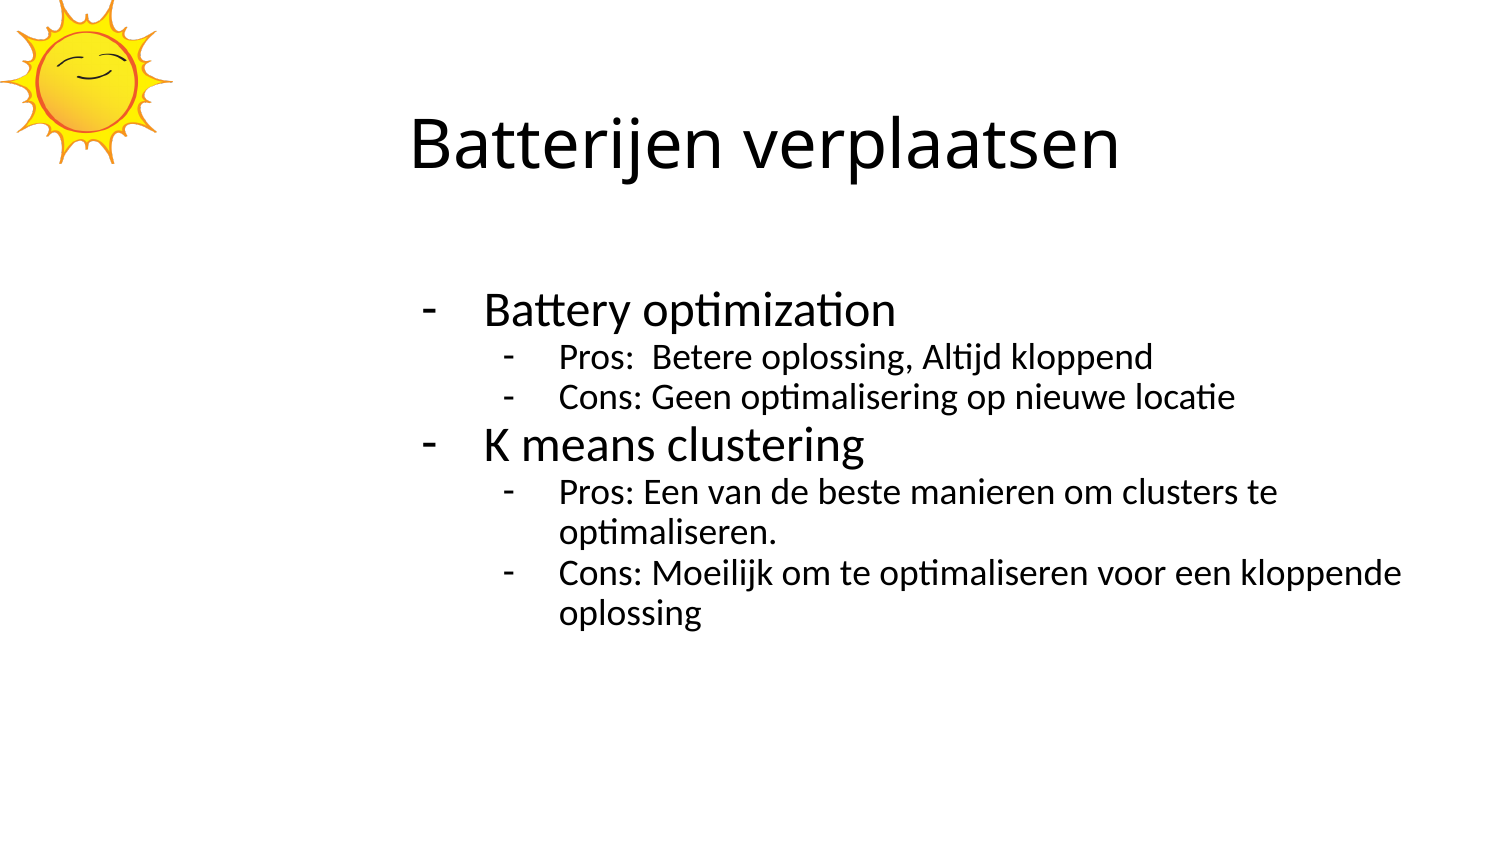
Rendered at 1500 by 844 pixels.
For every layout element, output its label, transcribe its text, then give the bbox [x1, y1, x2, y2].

list Battery optimization Pros: Betere oplossing, Altijd kloppend Cons: Geen optimalisering op nieuwe locatie K means clustering Pros: Een van de beste manieren om clusters te optimaliseren. Cons: Moeilijk om te optimaliseren voor een kloppende oplossing [393, 267, 1431, 758]
title Batterijen verplaatsen [393, 94, 1431, 199]
picture [0, 0, 173, 164]
